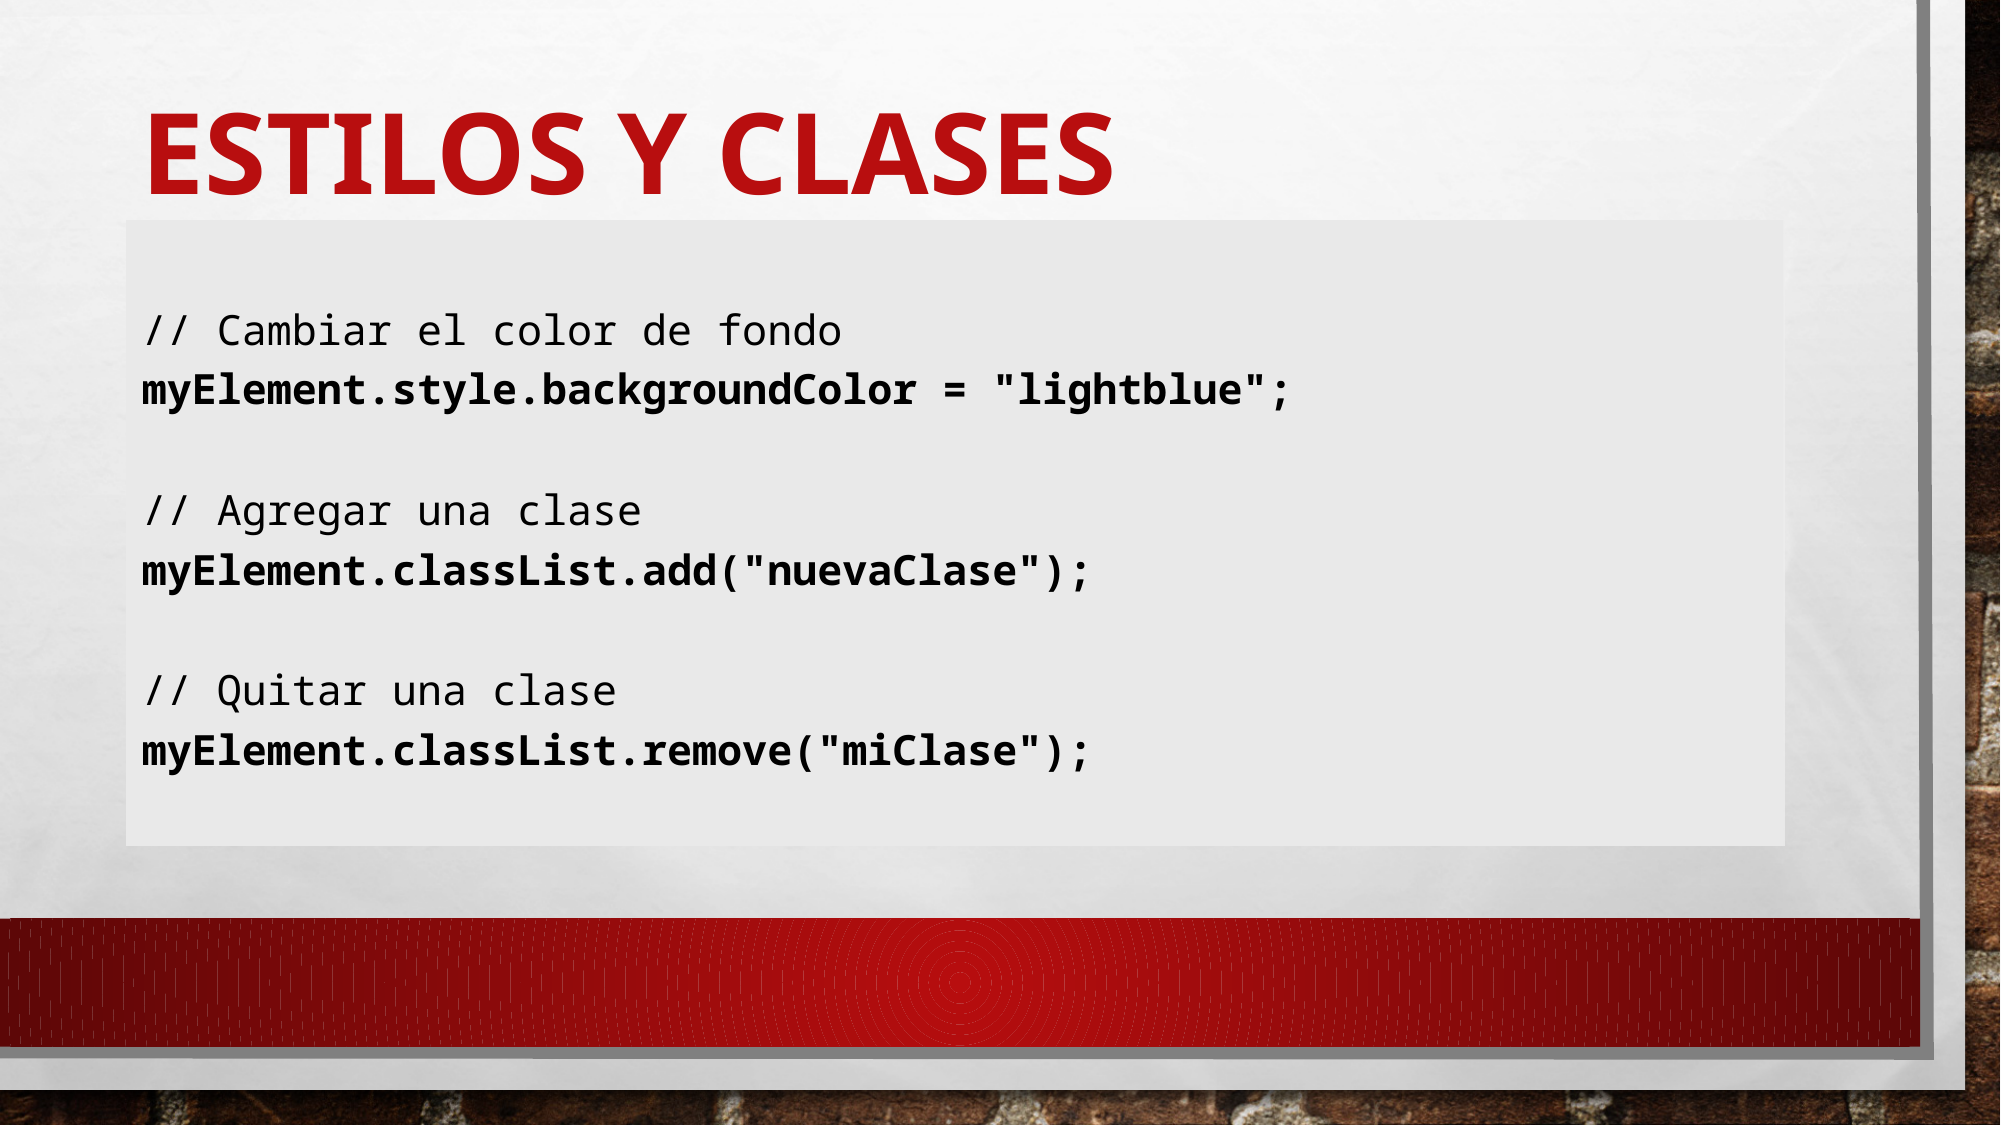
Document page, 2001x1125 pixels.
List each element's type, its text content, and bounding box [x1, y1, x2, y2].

picture [0, 0, 2000, 1125]
text_box // Cambiar el color de fondo myElement.style.backgroundColor = "lightblue"; // Agregar una clase myElement.classList.add("nuevaClase"); // Quitar una clase myElement.classList.remove("miClase"); [126, 220, 1783, 847]
title Estilos y Clases [126, 63, 1833, 253]
